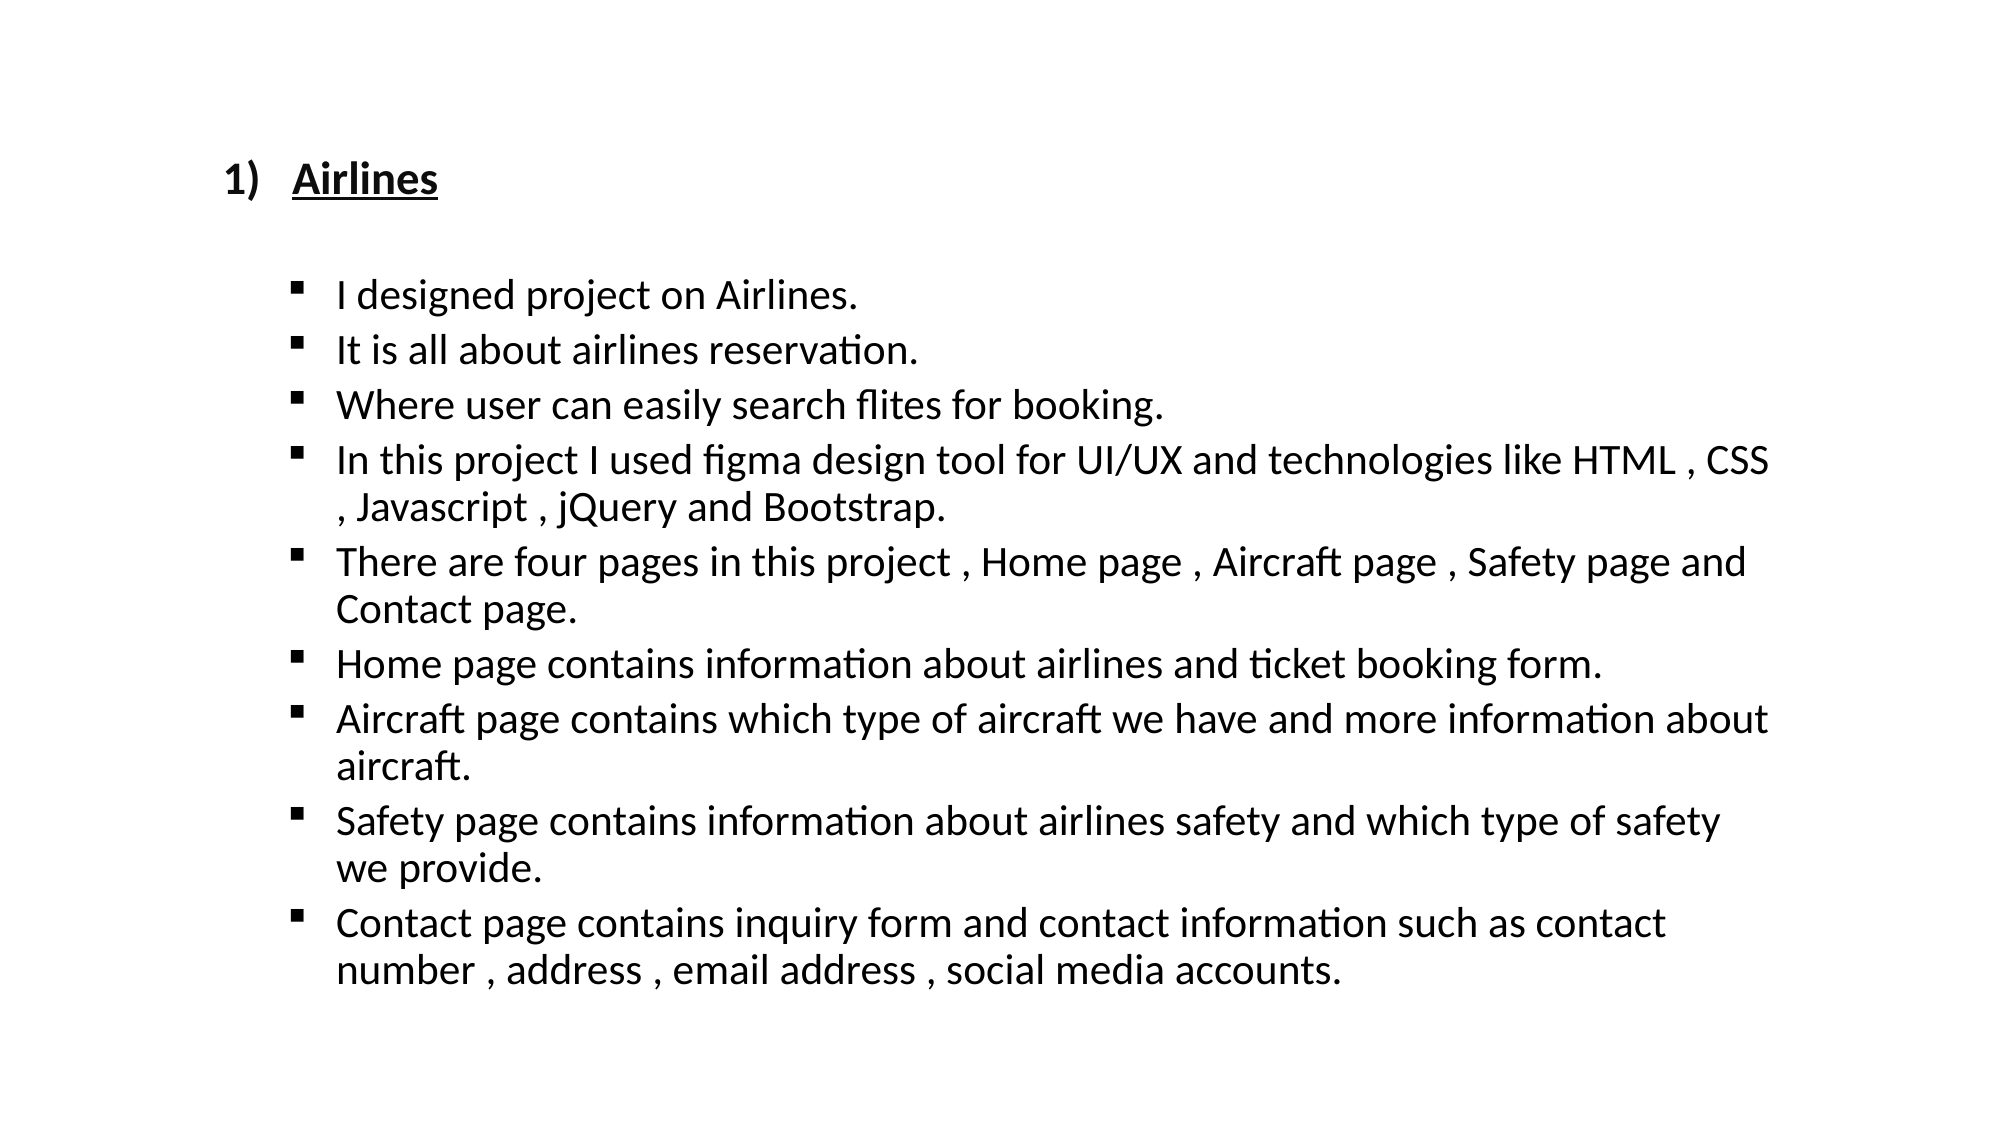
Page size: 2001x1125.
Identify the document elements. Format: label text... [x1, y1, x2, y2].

subtitle 1) Airlines I designed project on Airlines. It is all about airlines reservation. Where user can easily search flites for booking. In this project I used figma design tool for UI/UX and technologies like HTML , CSS , Javascript , jQuery and Bootstrap. There are four pages in this project , Home page , Aircraft page , Safety page and Contact page. Home page contains information about airlines and ticket booking form. Aircraft page contains which type of aircraft we have and more information about aircraft. Safety page contains information about airlines safety and which type of safety we provide. Contact page contains inquiry form and contact information such as contact number , address , email address , social media accounts. [207, 146, 1793, 1006]
